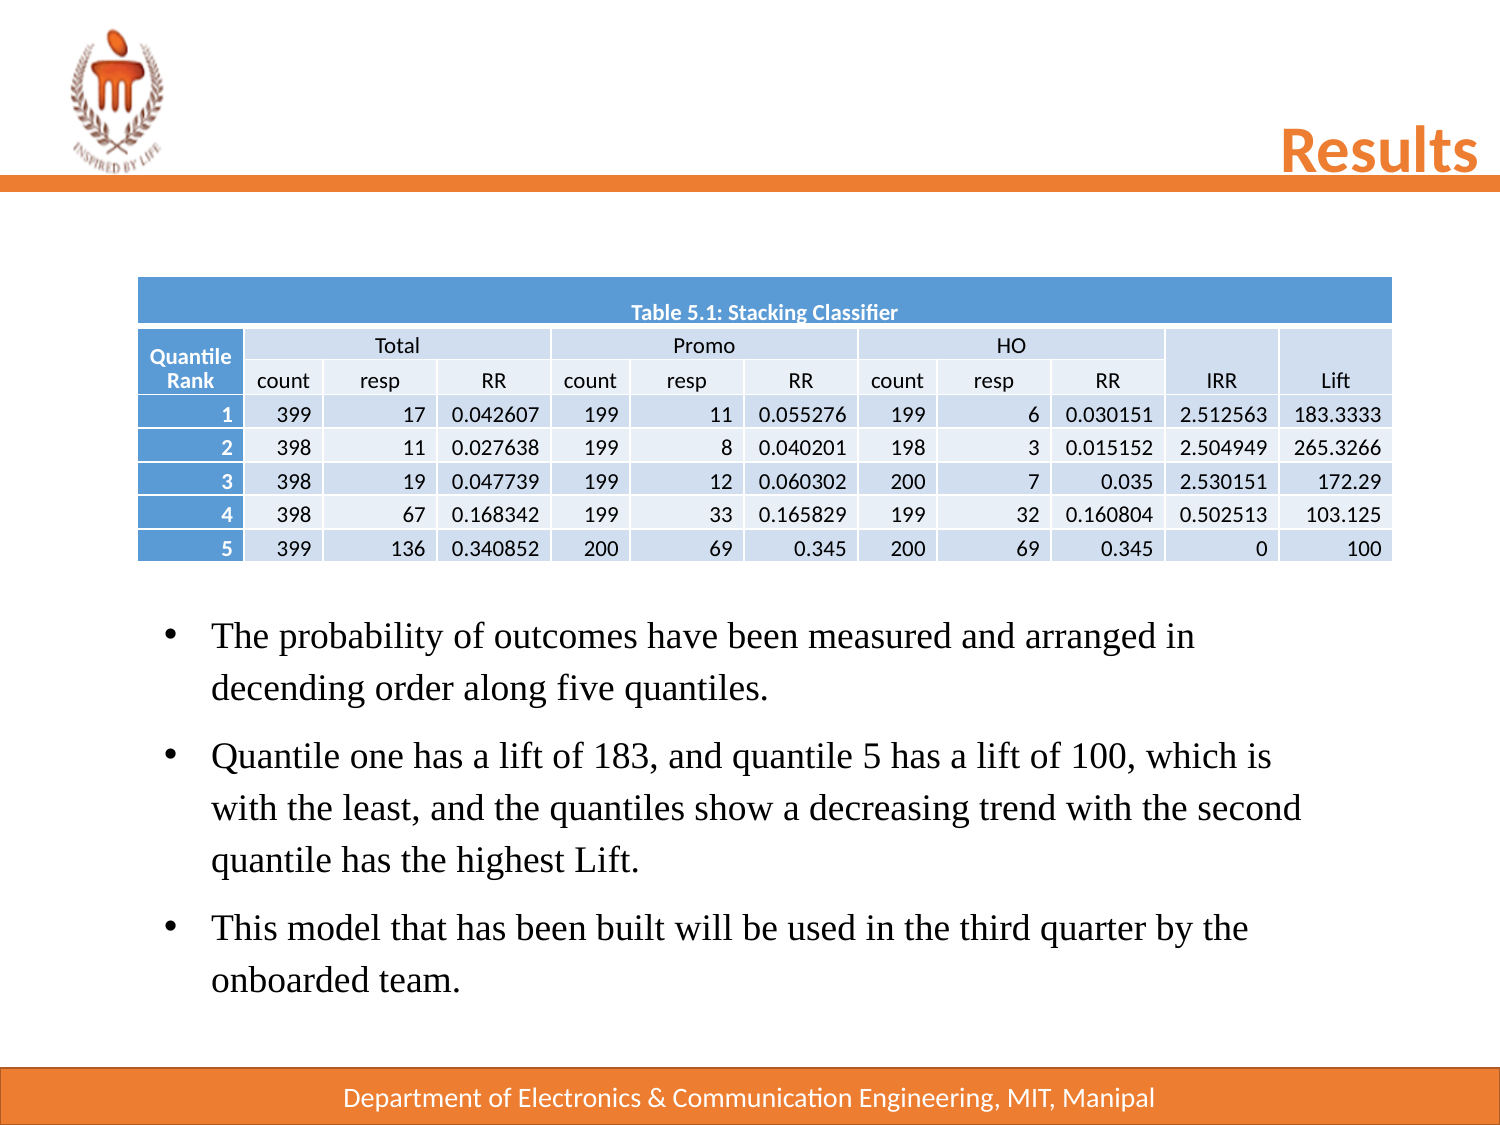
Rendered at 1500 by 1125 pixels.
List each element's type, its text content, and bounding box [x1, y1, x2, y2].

table_cell 399 [245, 395, 322, 427]
table_cell count [245, 360, 322, 394]
table_cell 11 [631, 395, 743, 427]
table_cell 199 [859, 496, 936, 528]
table_cell 3 [938, 429, 1050, 461]
table_cell 2 [138, 429, 243, 461]
table_cell 199 [552, 496, 629, 528]
table_cell 0.055276 [745, 395, 857, 427]
table_cell 0.502513 [1166, 496, 1278, 528]
table_cell 2.504949 [1166, 429, 1278, 461]
table_cell 199 [859, 395, 936, 427]
table_cell HO [859, 329, 1164, 359]
table_cell 199 [552, 463, 629, 494]
text_box Results [479, 98, 1495, 171]
text_box The probability of outcomes have been measured and arranged in decending order along five quantiles. Quantile one has a lift of 183, and quantile 5 has a lift of 100, which is with the least, and the quantiles show a decreasing trend with the second quantile has the highest Lift. This model that has been built will be used in the third quarter by the onboarded team. [74, 535, 1363, 1008]
table_cell 7 [938, 463, 1050, 494]
table_cell 33 [631, 496, 743, 528]
table_cell IRR [1166, 329, 1278, 394]
table_cell 11 [324, 429, 436, 461]
table_cell 5 [138, 530, 243, 535]
table_cell 0.345 [745, 530, 857, 535]
table_cell 67 [324, 496, 436, 528]
table_cell resp [938, 360, 1050, 394]
table_cell 0.160804 [1052, 496, 1164, 528]
table_cell RR [438, 360, 550, 394]
table_cell RR [1052, 360, 1164, 394]
table_cell 0.340852 [438, 530, 550, 535]
table_cell 2.512563 [1166, 395, 1278, 427]
table_cell Promo [552, 329, 857, 359]
table_cell 136 [324, 530, 436, 535]
table_cell 200 [552, 530, 629, 535]
table_cell 32 [938, 496, 1050, 528]
table_cell 69 [631, 530, 743, 535]
table_cell 200 [859, 530, 936, 535]
table_cell 0.027638 [438, 429, 550, 461]
table_cell 69 [938, 530, 1050, 535]
table_cell resp [631, 360, 743, 394]
table_cell 0.165829 [745, 496, 857, 528]
table_cell 2.530151 [1166, 463, 1278, 494]
table_cell resp [324, 360, 436, 394]
table_cell 100 [1280, 530, 1392, 561]
table_cell 398 [245, 429, 322, 461]
table_cell 0.015152 [1052, 429, 1164, 461]
table_cell 199 [552, 429, 629, 461]
table_cell count [552, 360, 629, 394]
table_cell 0.030151 [1052, 395, 1164, 427]
table_cell 199 [552, 395, 629, 427]
table_cell 0.035 [1052, 463, 1164, 494]
table_cell 398 [245, 496, 322, 528]
table_cell 4 [138, 496, 243, 528]
table_cell 103.125 [1280, 496, 1392, 528]
table_header Table 5.1: Stacking Classifier [138, 277, 1392, 323]
table_cell 0.047739 [438, 463, 550, 494]
table_cell count [859, 360, 936, 394]
table_cell Total [245, 329, 550, 359]
table_cell 0.042607 [438, 395, 550, 427]
table_cell 399 [245, 530, 322, 535]
table_cell 6 [938, 395, 1050, 427]
table_cell 0.040201 [745, 429, 857, 461]
table_cell Lift [1280, 329, 1392, 394]
table_cell 12 [631, 463, 743, 494]
picture [57, 18, 171, 175]
table_cell 3 [138, 463, 243, 494]
table_cell 0.345 [1052, 530, 1164, 535]
table_cell 198 [859, 429, 936, 461]
table_cell 0.168342 [438, 496, 550, 528]
table_cell 398 [245, 463, 322, 494]
table_cell Quantile Rank [138, 329, 243, 394]
table_cell 19 [324, 463, 436, 494]
table_cell 8 [631, 429, 743, 461]
table_cell 200 [859, 463, 936, 494]
table_cell 183.3333 [1280, 395, 1392, 427]
table_cell 0 [1166, 530, 1278, 535]
table_cell 172.29 [1280, 463, 1392, 494]
table_cell RR [745, 360, 857, 394]
table_cell 1 [138, 395, 243, 427]
table_cell 265.3266 [1280, 429, 1392, 461]
table_cell 0.060302 [745, 463, 857, 494]
table_cell 17 [324, 395, 436, 427]
